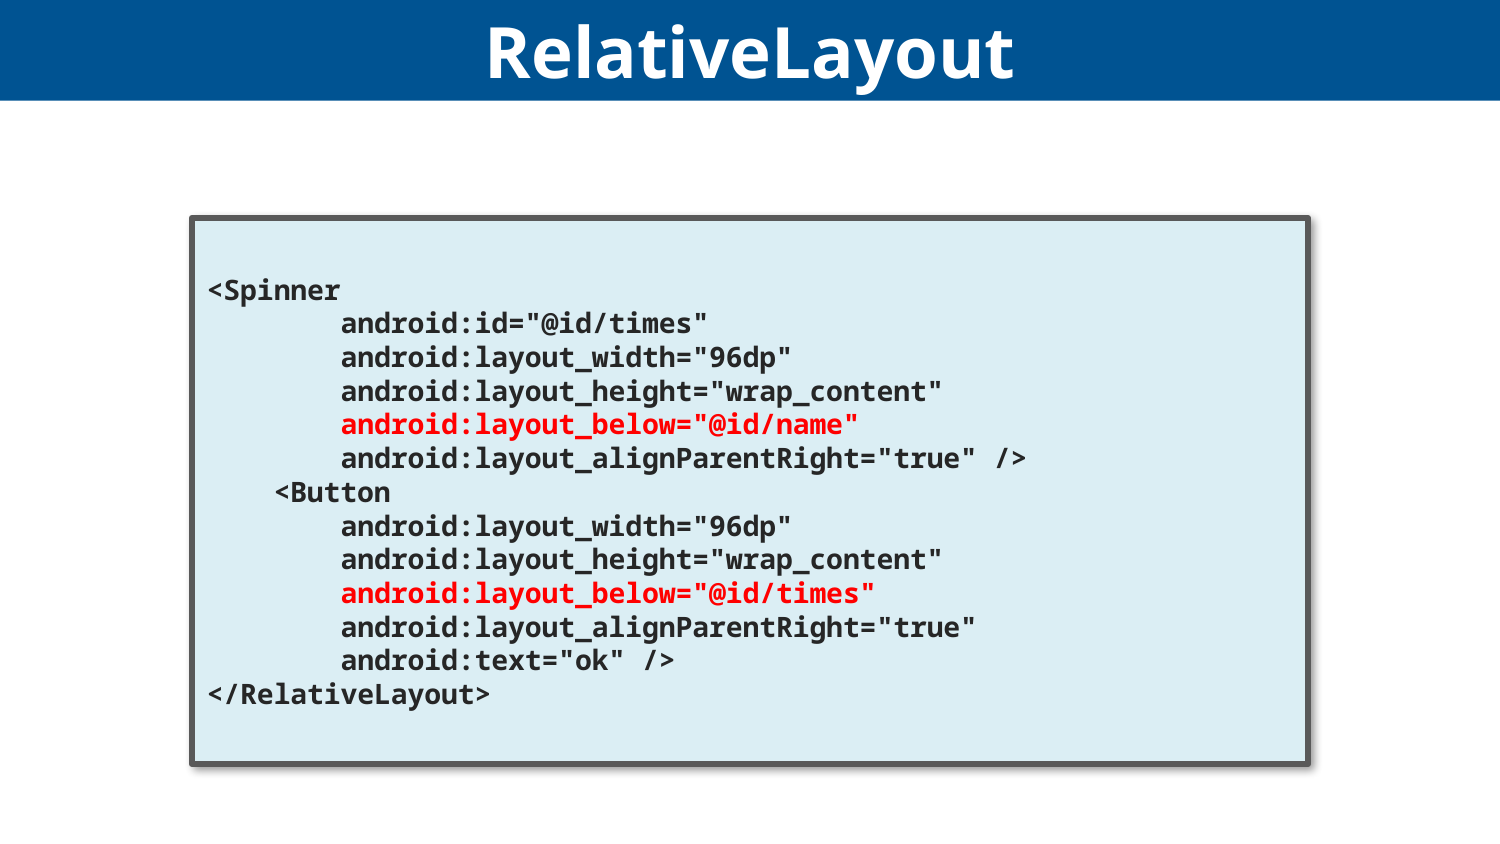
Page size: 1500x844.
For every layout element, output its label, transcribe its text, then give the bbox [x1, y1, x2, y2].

text_box <Spinner android:id="@id/times" android:layout_width="96dp" android:layout_height="wrap_content" android:layout_below="@id/name" android:layout_alignParentRight="true" /> <Button android:layout_width="96dp" android:layout_height="wrap_content" android:layout_below="@id/times" android:layout_alignParentRight="true" android:text="ok" /> </RelativeLayout> [190, 216, 1310, 766]
title RelativeLayout [0, 0, 1500, 101]
